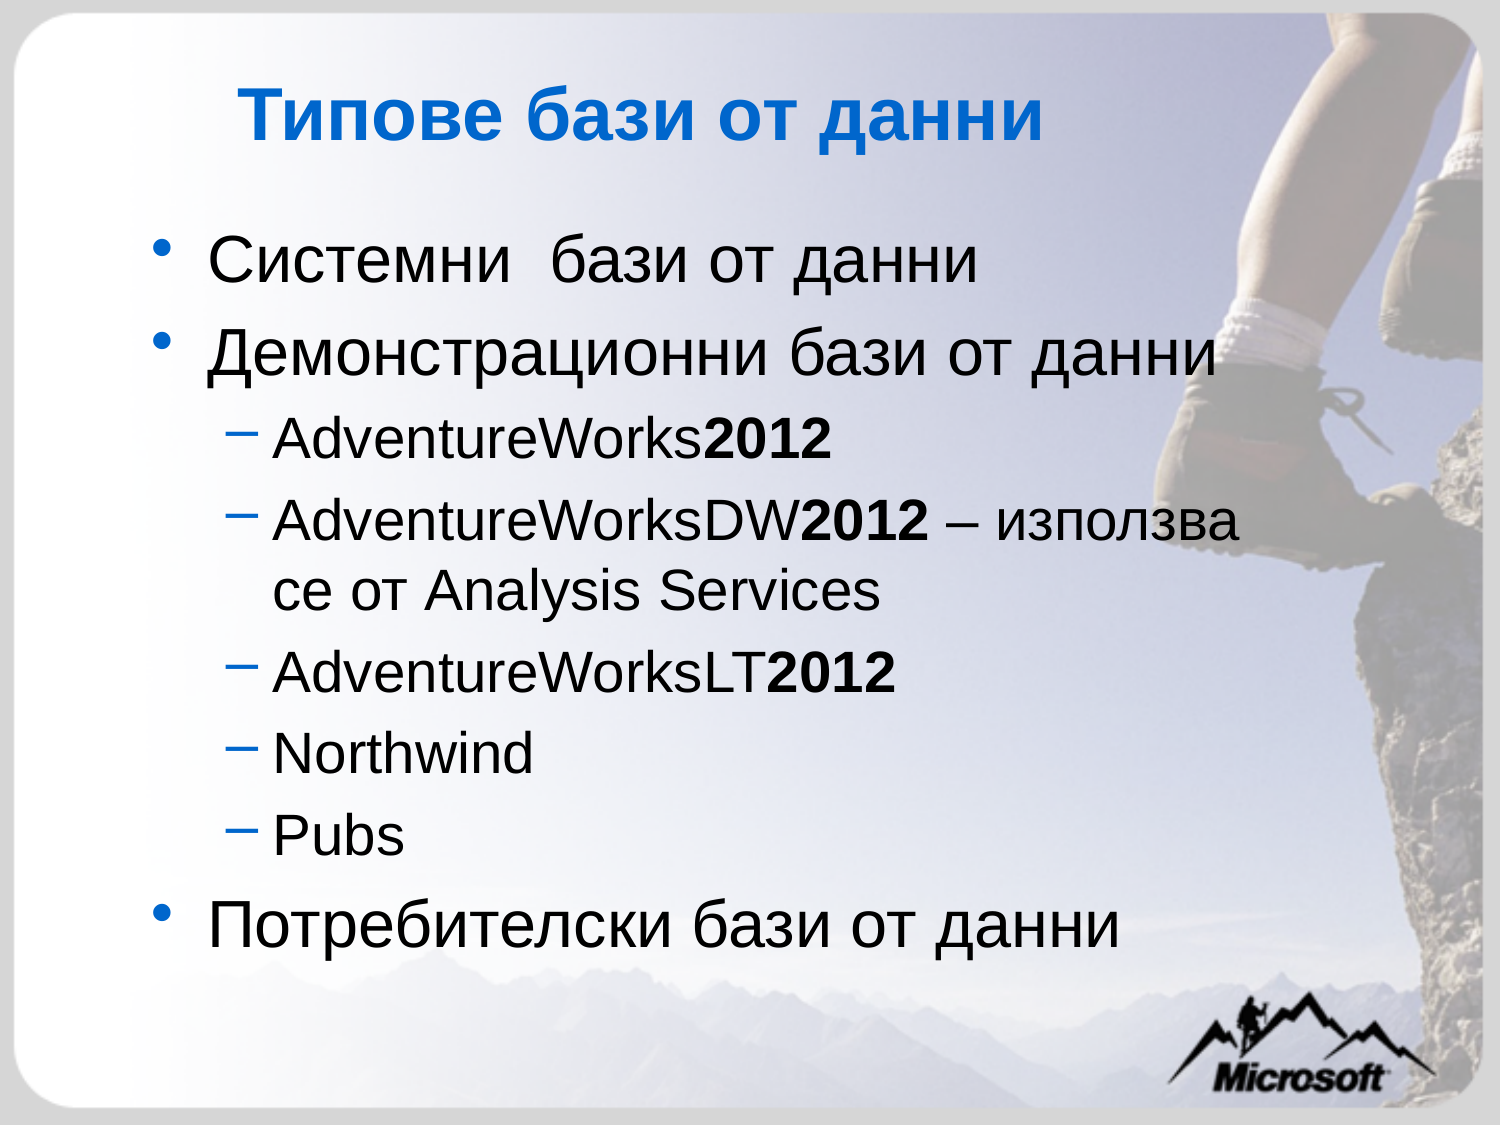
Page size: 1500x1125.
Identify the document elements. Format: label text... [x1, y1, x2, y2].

title Типове бази от данни [222, 45, 1425, 176]
list Системни бази от данни Демонстрационни бази от данни AdventureWorks2012 AdventureWorksDW2012 – използва се от Analysis Services AdventureWorksLT2012 Northwind Pubs Потребителски бази от данни [135, 208, 1332, 1022]
picture [0, 0, 1500, 1125]
